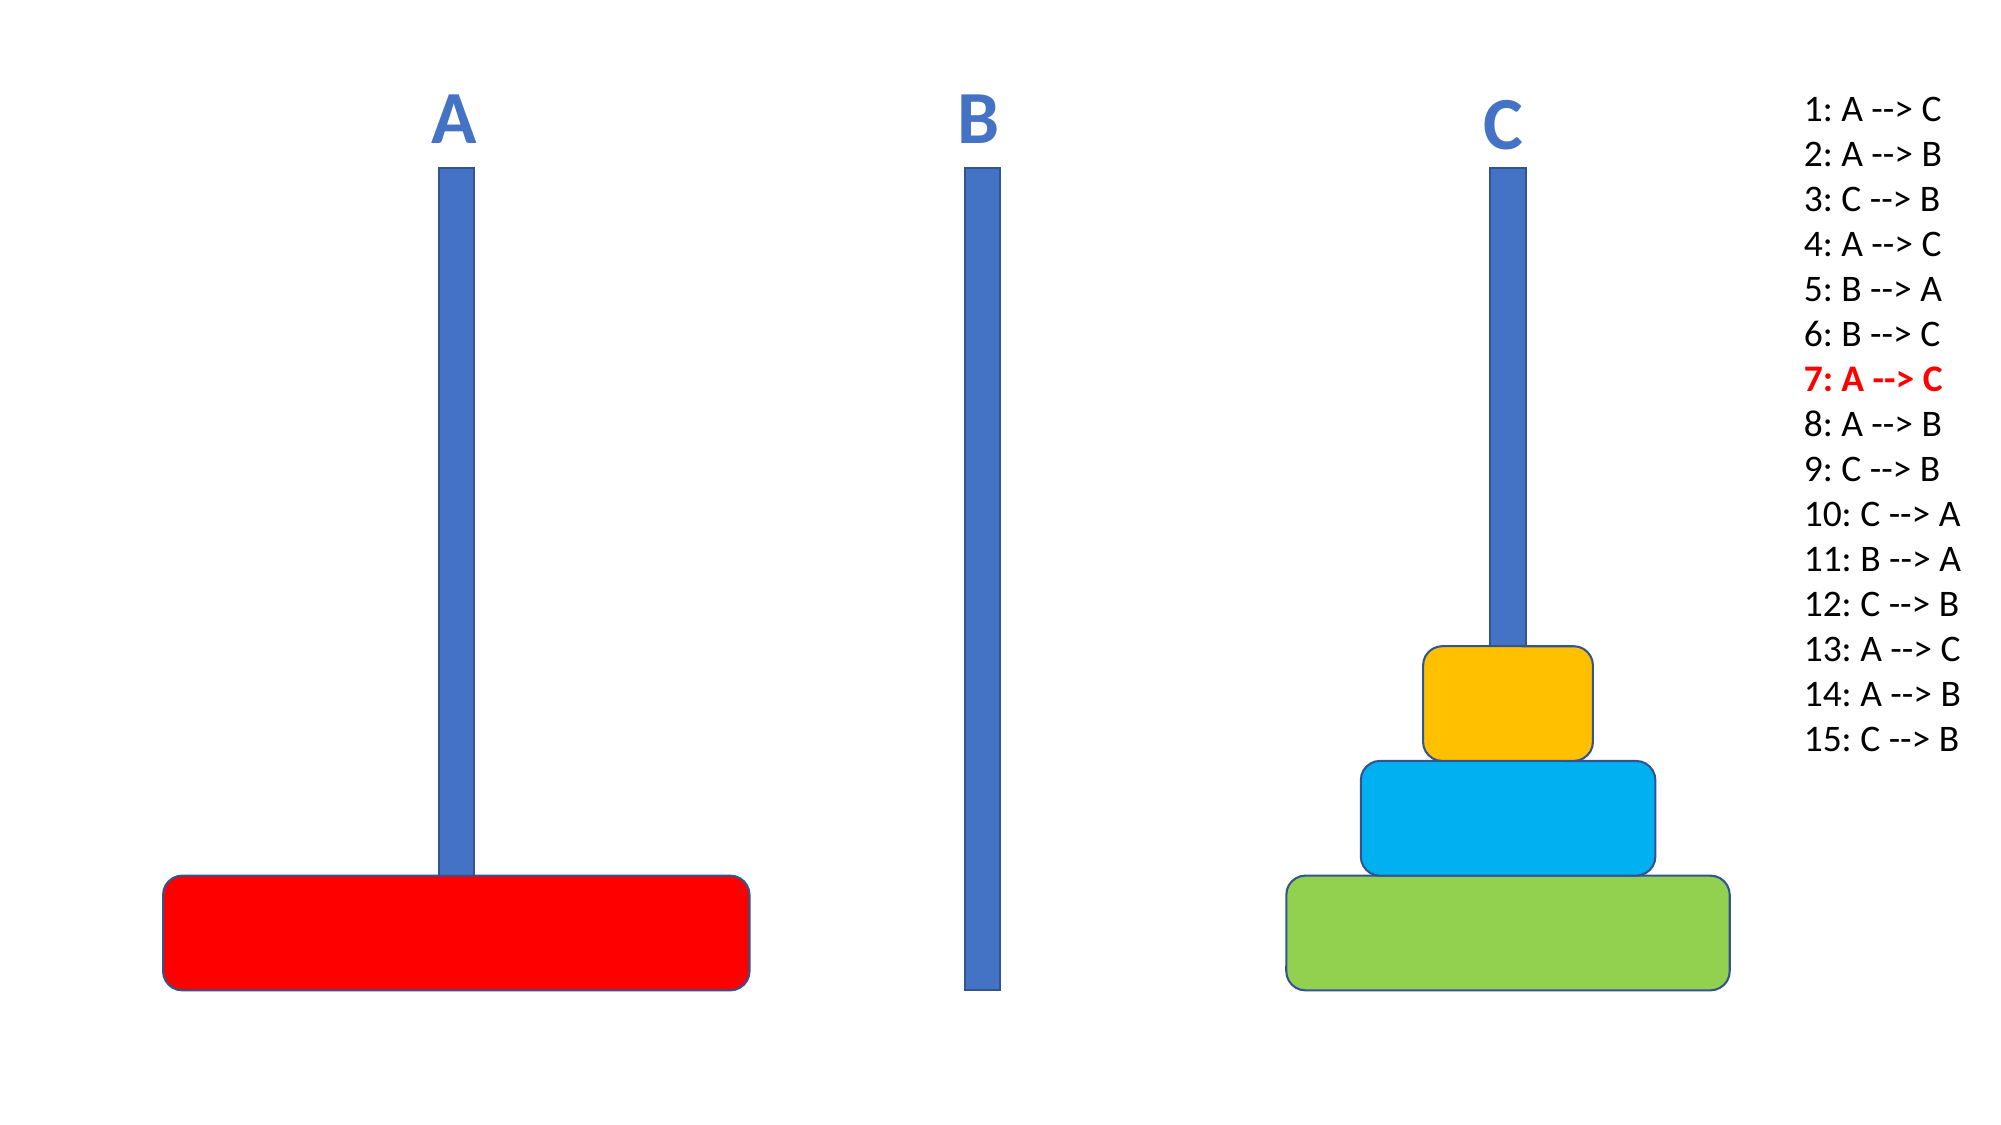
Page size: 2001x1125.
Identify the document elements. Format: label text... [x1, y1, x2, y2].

text_box B [942, 61, 1022, 167]
text_box [1422, 645, 1594, 762]
text_box [1489, 172, 1527, 645]
text_box [162, 874, 751, 992]
text_box [1359, 759, 1657, 877]
text_box [438, 167, 475, 874]
text_box [1285, 874, 1731, 992]
text_box A [416, 61, 497, 167]
text_box C [1468, 66, 1548, 172]
text_box 1: A --> C 2: A --> B 3: C --> B 4: A --> C 5: B --> A 6: B --> C 7: A --> C 8: A --> B 9: C --> B 10: C --> A 11: B --> A 12: C --> B 13: A --> C 14: A --> B 15: C --> B [1789, 77, 1990, 767]
text_box [964, 167, 1001, 991]
